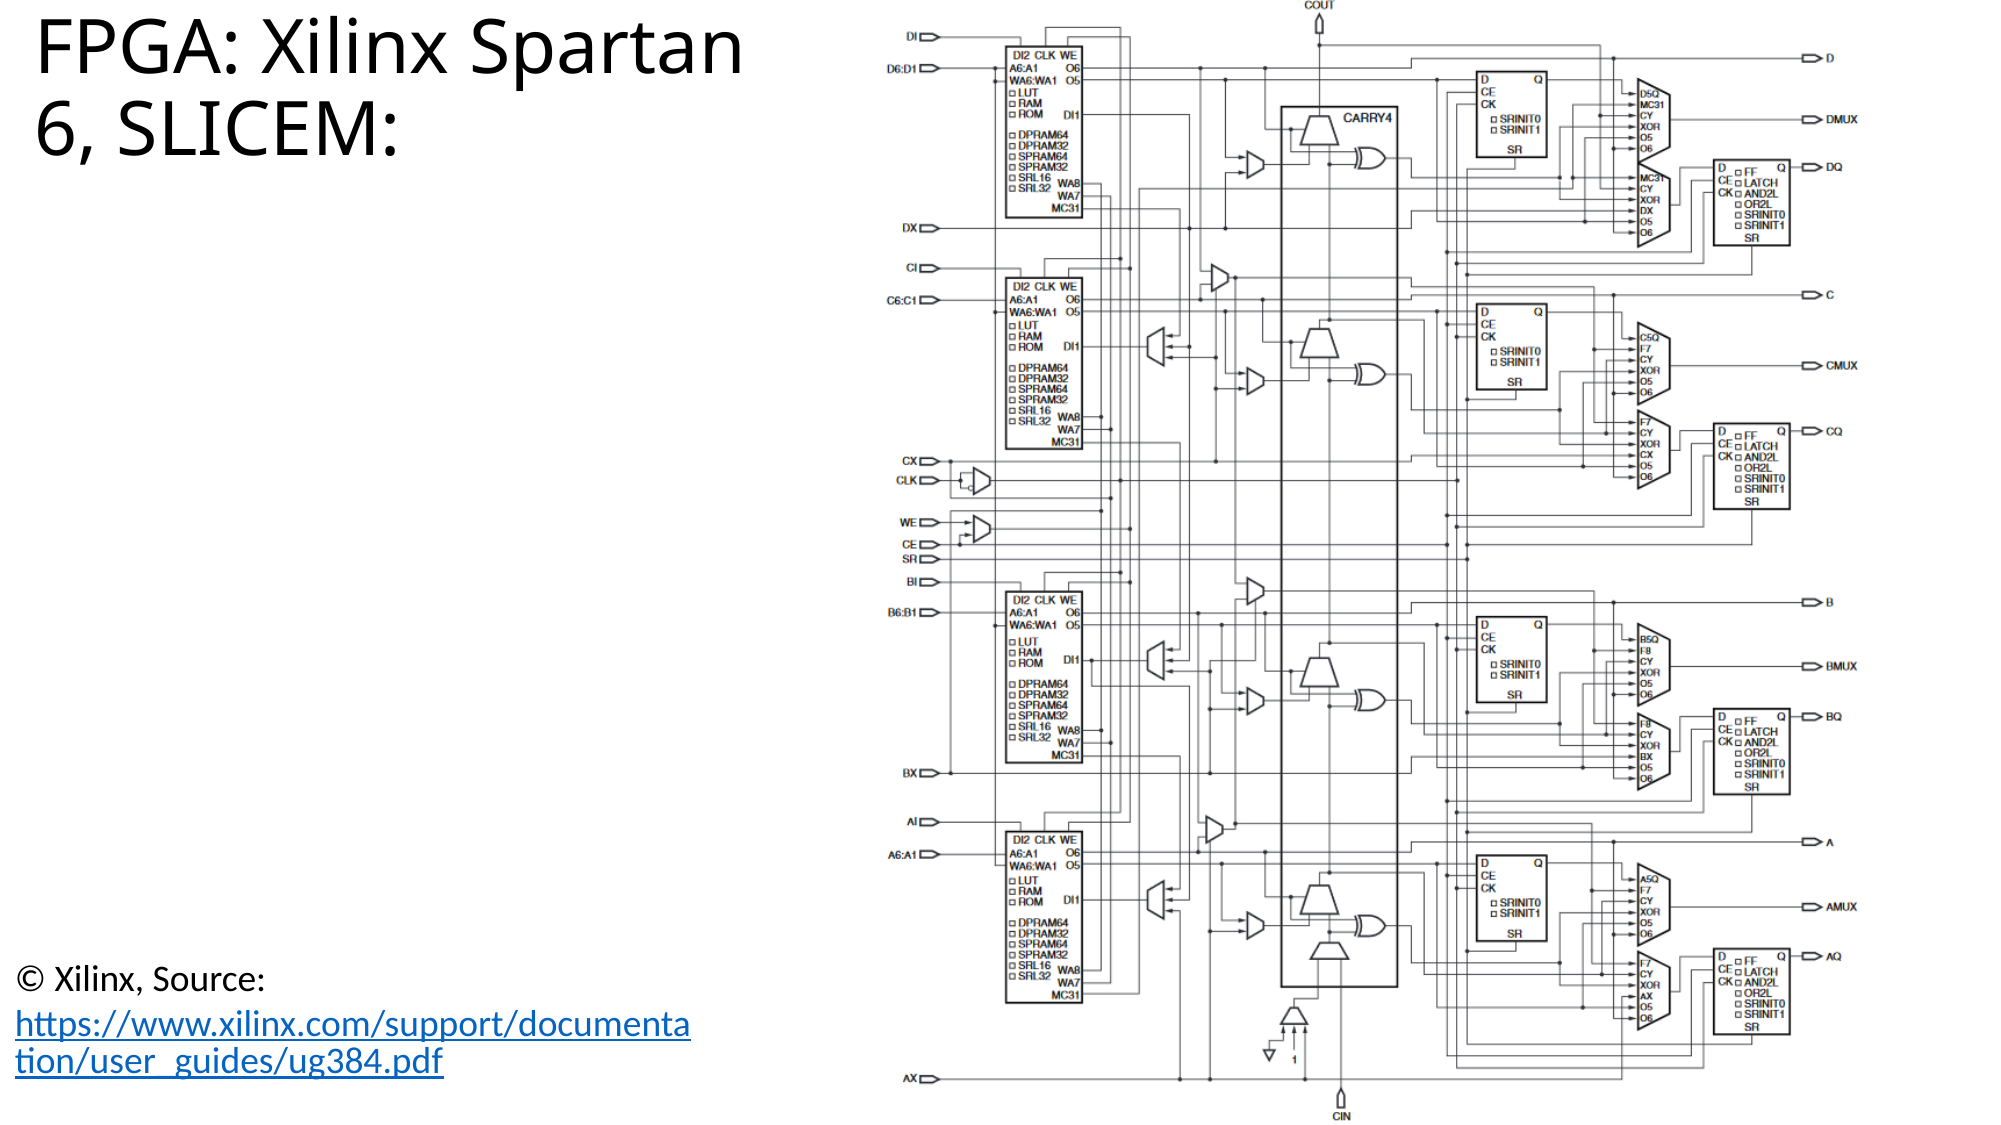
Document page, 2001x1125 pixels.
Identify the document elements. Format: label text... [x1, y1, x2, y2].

text_box © Xilinx, Source: https://www.xilinx.com/support/documentation/user_guides/ug384.pdf [0, 946, 717, 1125]
title FPGA: Xilinx Spartan 6, SLICEM: [19, 0, 816, 180]
picture [816, 0, 1900, 1125]
